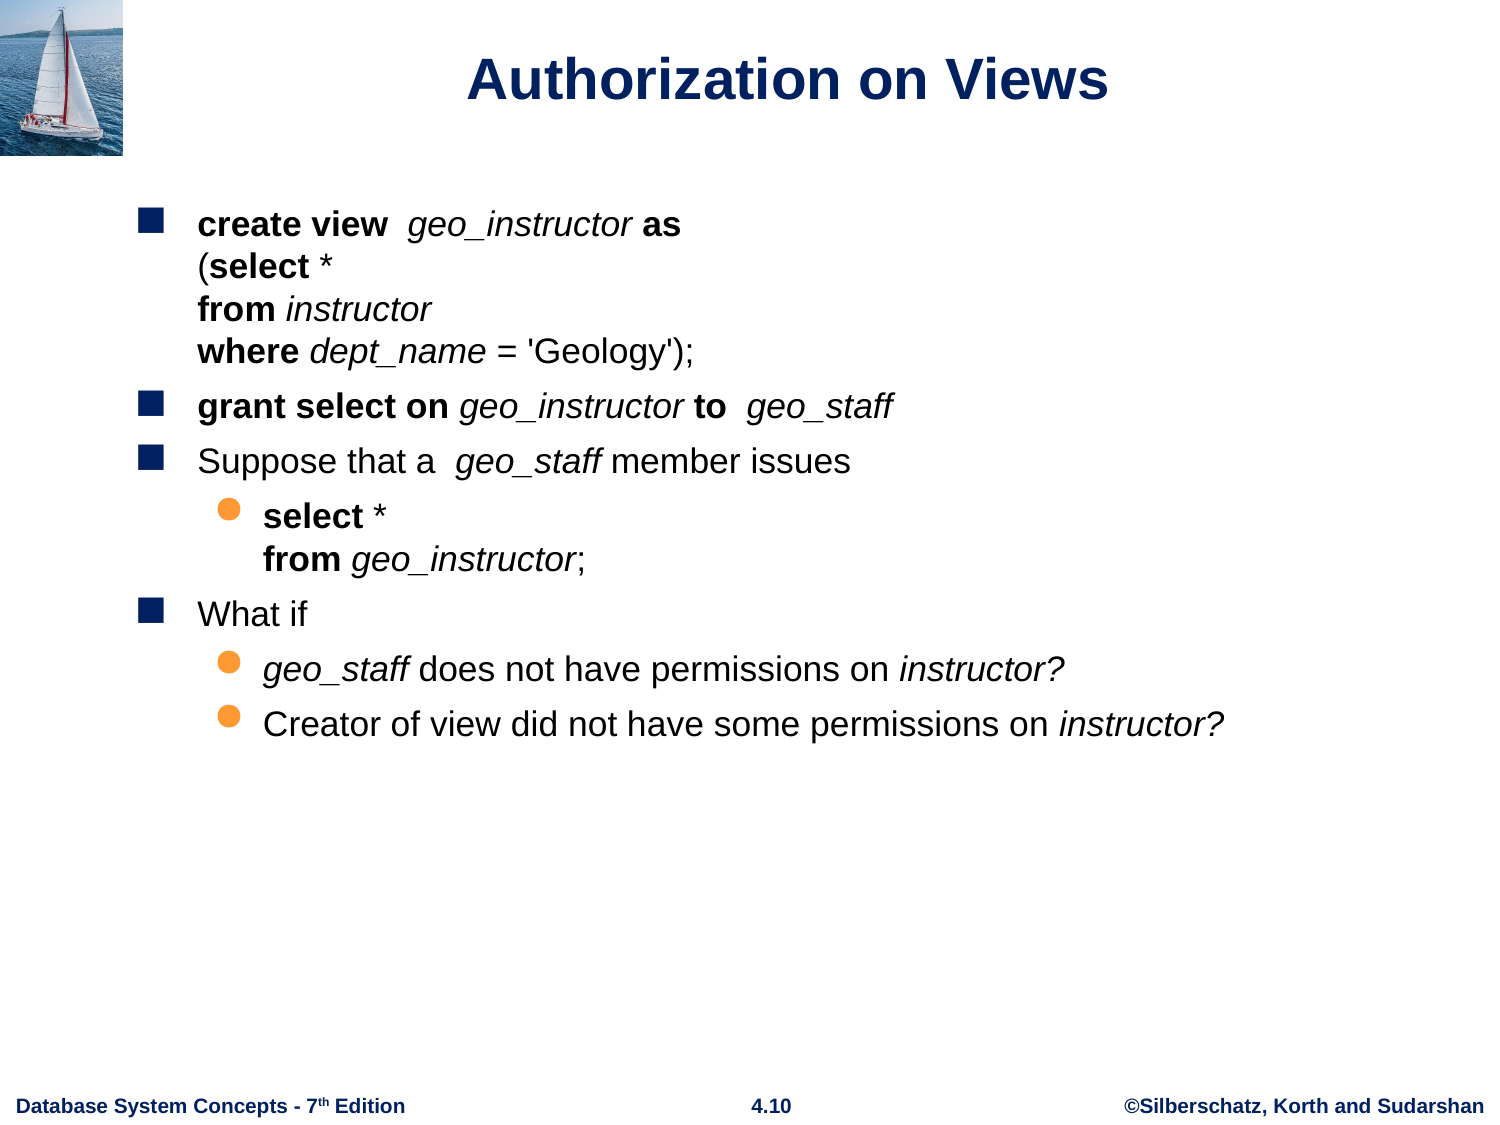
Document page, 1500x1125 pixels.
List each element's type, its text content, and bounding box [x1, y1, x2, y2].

list create view geo_instructor as (select * from instructor where dept_name = 'Geology'); grant select on geo_instructor to geo_staff Suppose that a geo_staff member issues select * from geo_instructor; What if geo_staff does not have permissions on instructor? Creator of view did not have some permissions on instructor? [126, 193, 1375, 806]
title Authorization on Views [125, 18, 1452, 120]
picture [0, 0, 123, 156]
